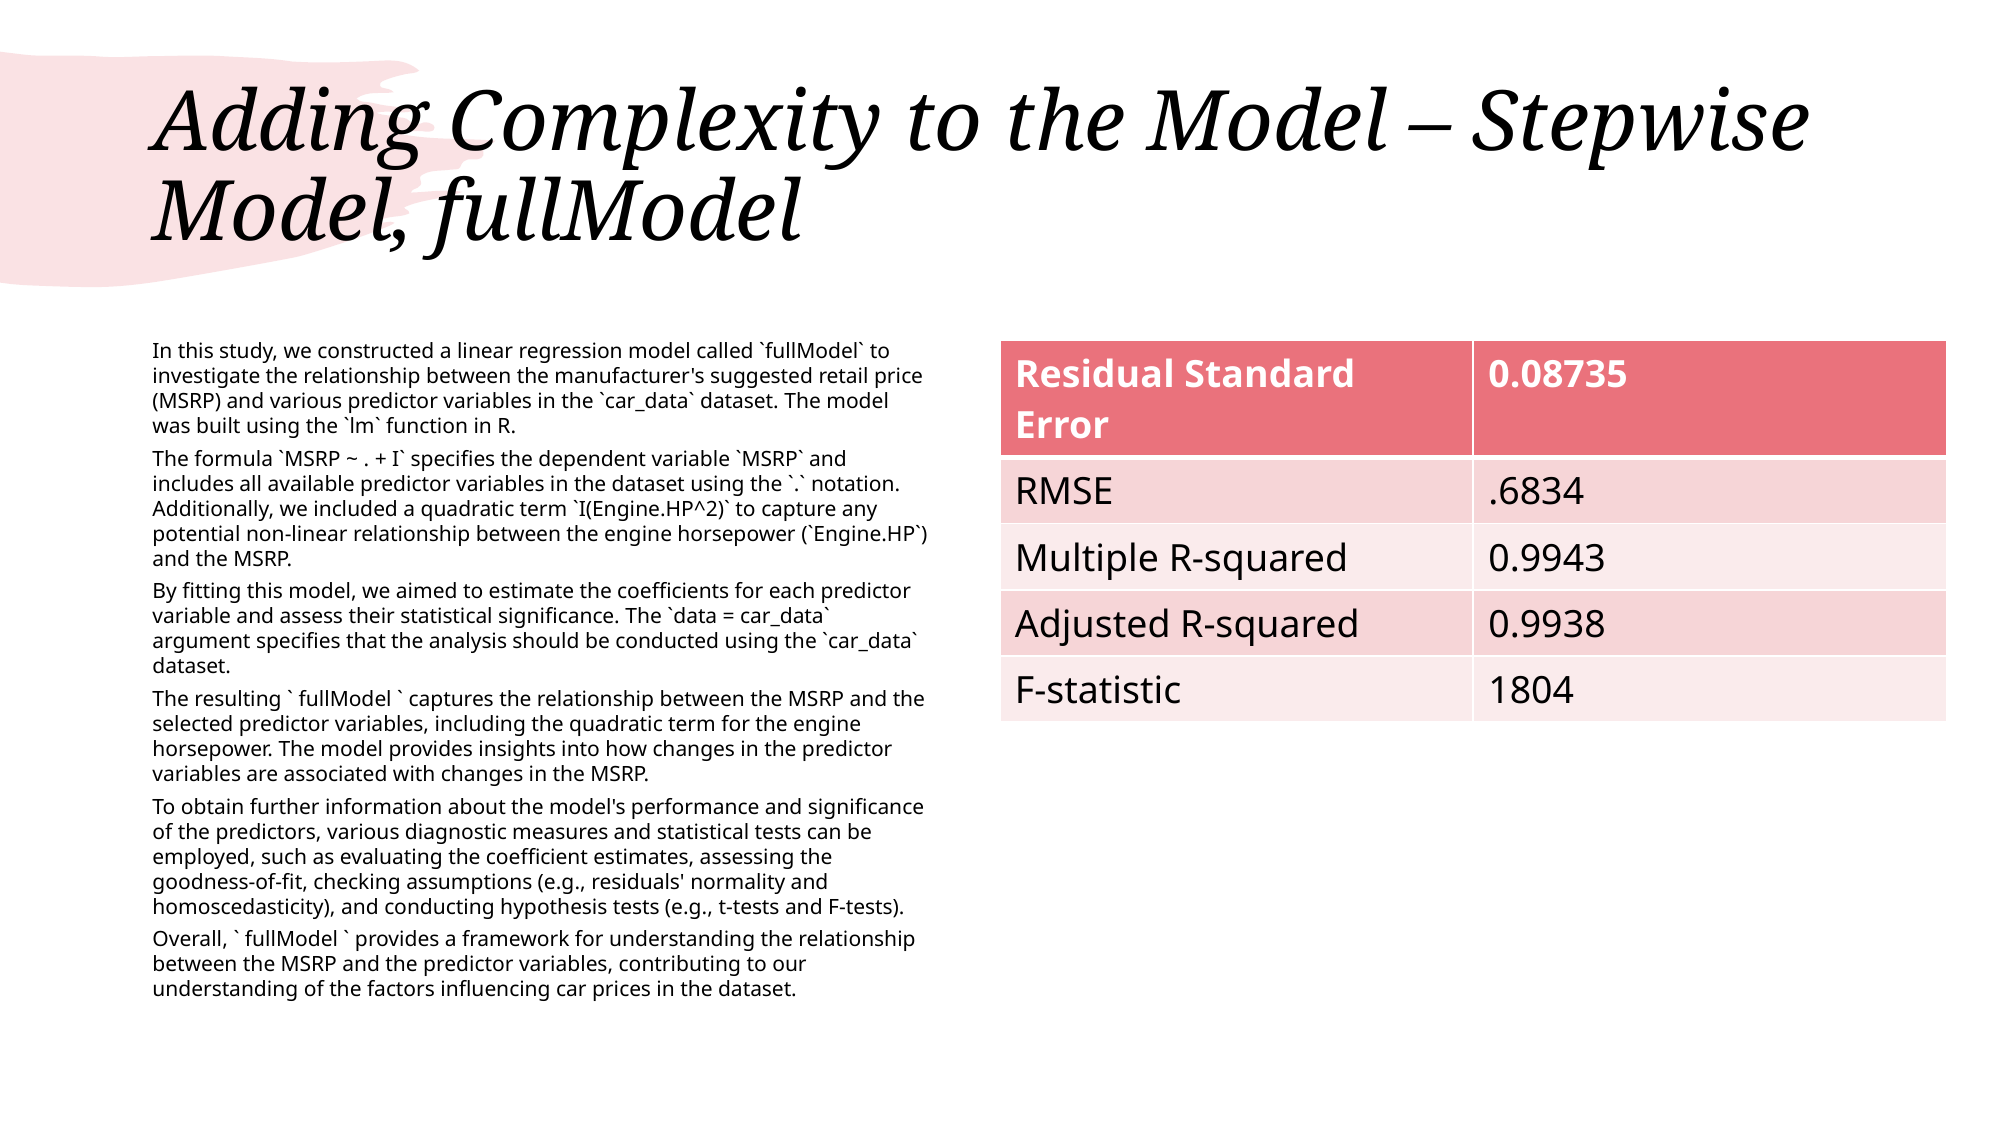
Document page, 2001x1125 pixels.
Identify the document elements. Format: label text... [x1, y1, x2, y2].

table_cell 0.9938 [1474, 591, 1946, 655]
table_cell RMSE [1001, 460, 1472, 523]
table_cell 1804 [1474, 657, 1946, 721]
table_header 0.08735 [1474, 341, 1946, 455]
list In this study, we constructed a linear regression model called `fullModel` to investigate the relationship between the manufacturer's suggested retail price (MSRP) and various predictor variables in the `car_data` dataset. The model was built using the `lm` function in R. The formula `MSRP ~ . + I` specifies the dependent variable `MSRP` and includes all available predictor variables in the dataset using the `.` notation. Additionally, we included a quadratic term `I(Engine.HP^2)` to capture any potential non-linear relationship between the engine horsepower (`Engine.HP`) and the MSRP. By fitting this model, we aimed to estimate the coefficients for each predictor variable and assess their statistical significance. The `data = car_data` argument specifies that the analysis should be conducted using the `car_data` dataset. The resulting ` fullModel ` captures the relationship between the MSRP and the selected predictor variables, including the quadratic term for the engine horsepower. The model provides insights into how changes in the predictor variables are associated with changes in the MSRP. To obtain further information about the model's performance and significance of the predictors, various diagnostic measures and statistical tests can be employed, such as evaluating the coefficient estimates, assessing the goodness-of-fit, checking assumptions (e.g., residuals' normality and homoscedasticity), and conducting hypothesis tests (e.g., t-tests and F-tests). Overall, ` fullModel ` provides a framework for understanding the relationship between the MSRP and the predictor variables, contributing to our understanding of the factors influencing car prices in the dataset. [137, 329, 948, 1013]
table_cell .6834 [1474, 460, 1946, 523]
table_cell Multiple R-squared [1001, 524, 1472, 589]
table_cell 0.9943 [1474, 524, 1946, 589]
table_cell Adjusted R-squared [1001, 591, 1472, 655]
table_header Residual Standard Error [1001, 341, 1472, 455]
table_cell F-statistic [1001, 657, 1472, 721]
title Adding Complexity to the Model – Stepwise Model, fullModel [137, 59, 1863, 278]
